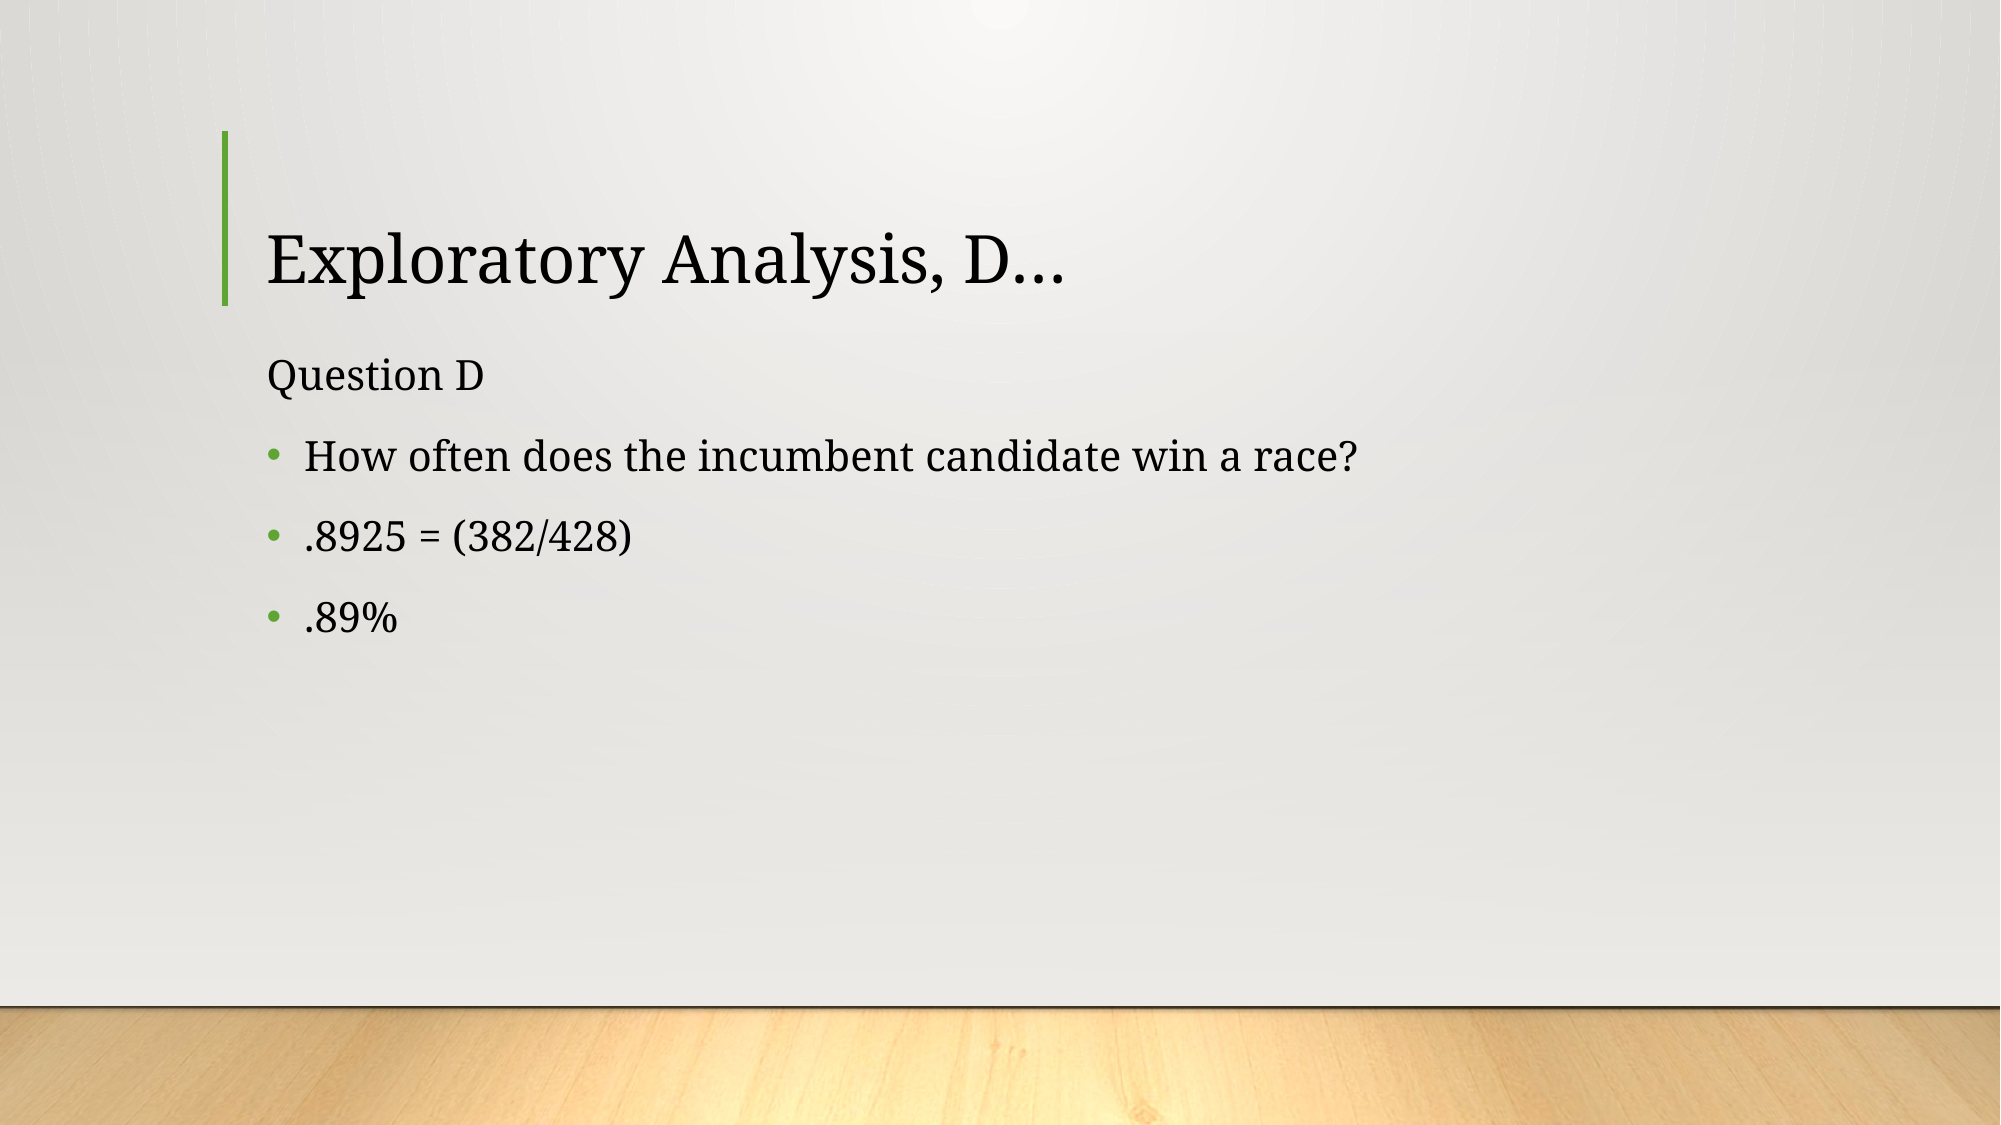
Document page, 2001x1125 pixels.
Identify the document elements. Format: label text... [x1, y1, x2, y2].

list Question D How often does the incumbent candidate win a race? .8925 = (382/428) .89% [251, 330, 1815, 896]
picture [0, 1006, 2000, 1125]
title Exploratory Analysis, D… [251, 132, 1814, 306]
